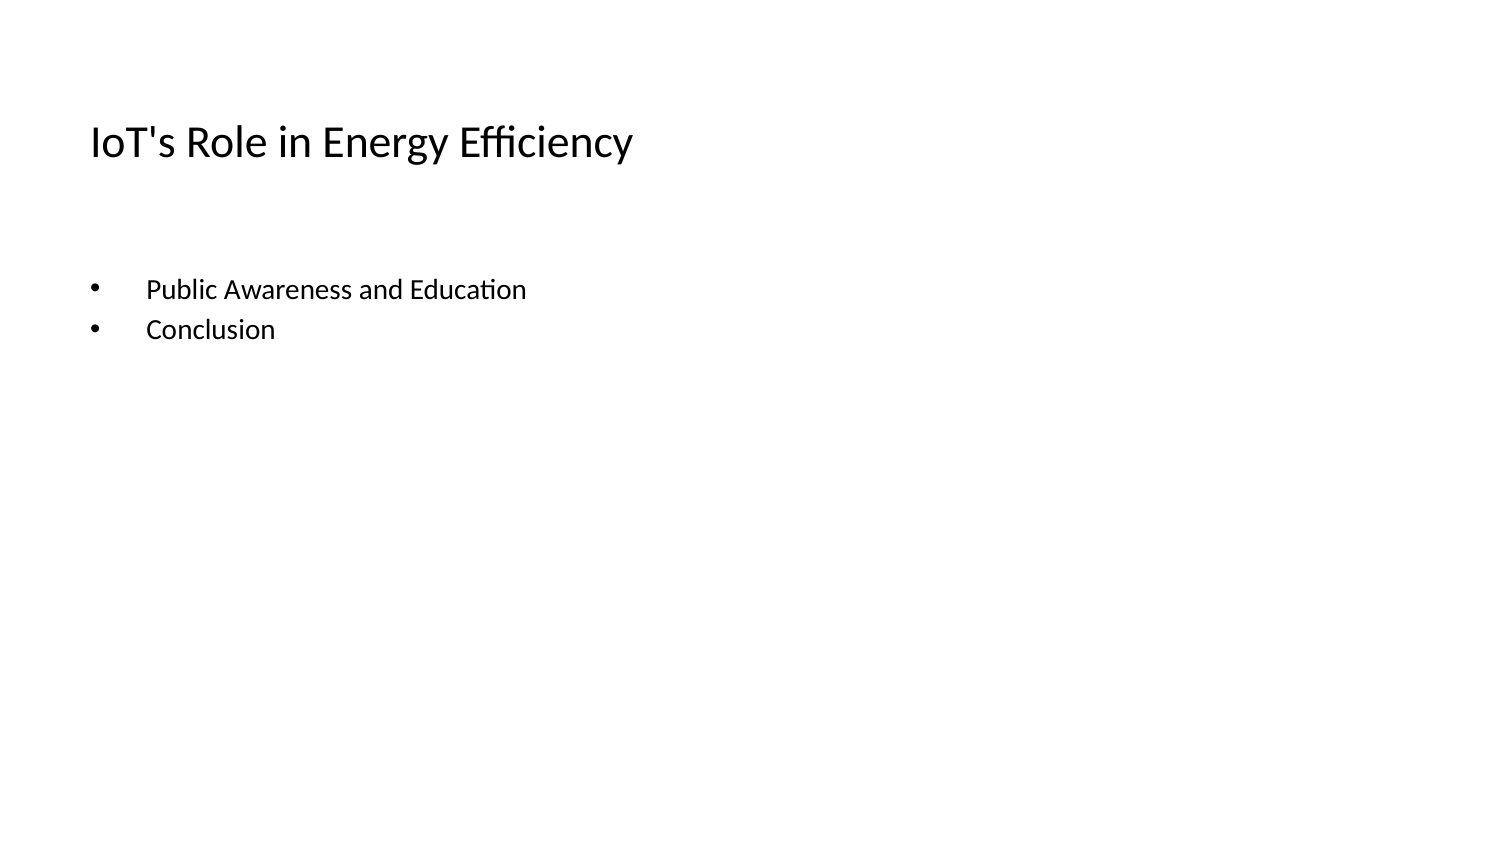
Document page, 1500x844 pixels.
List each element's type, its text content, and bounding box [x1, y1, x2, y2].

title IoT's Role in Energy Efficiency [75, 45, 1425, 233]
list Public Awareness and Education Conclusion [75, 262, 1425, 844]
